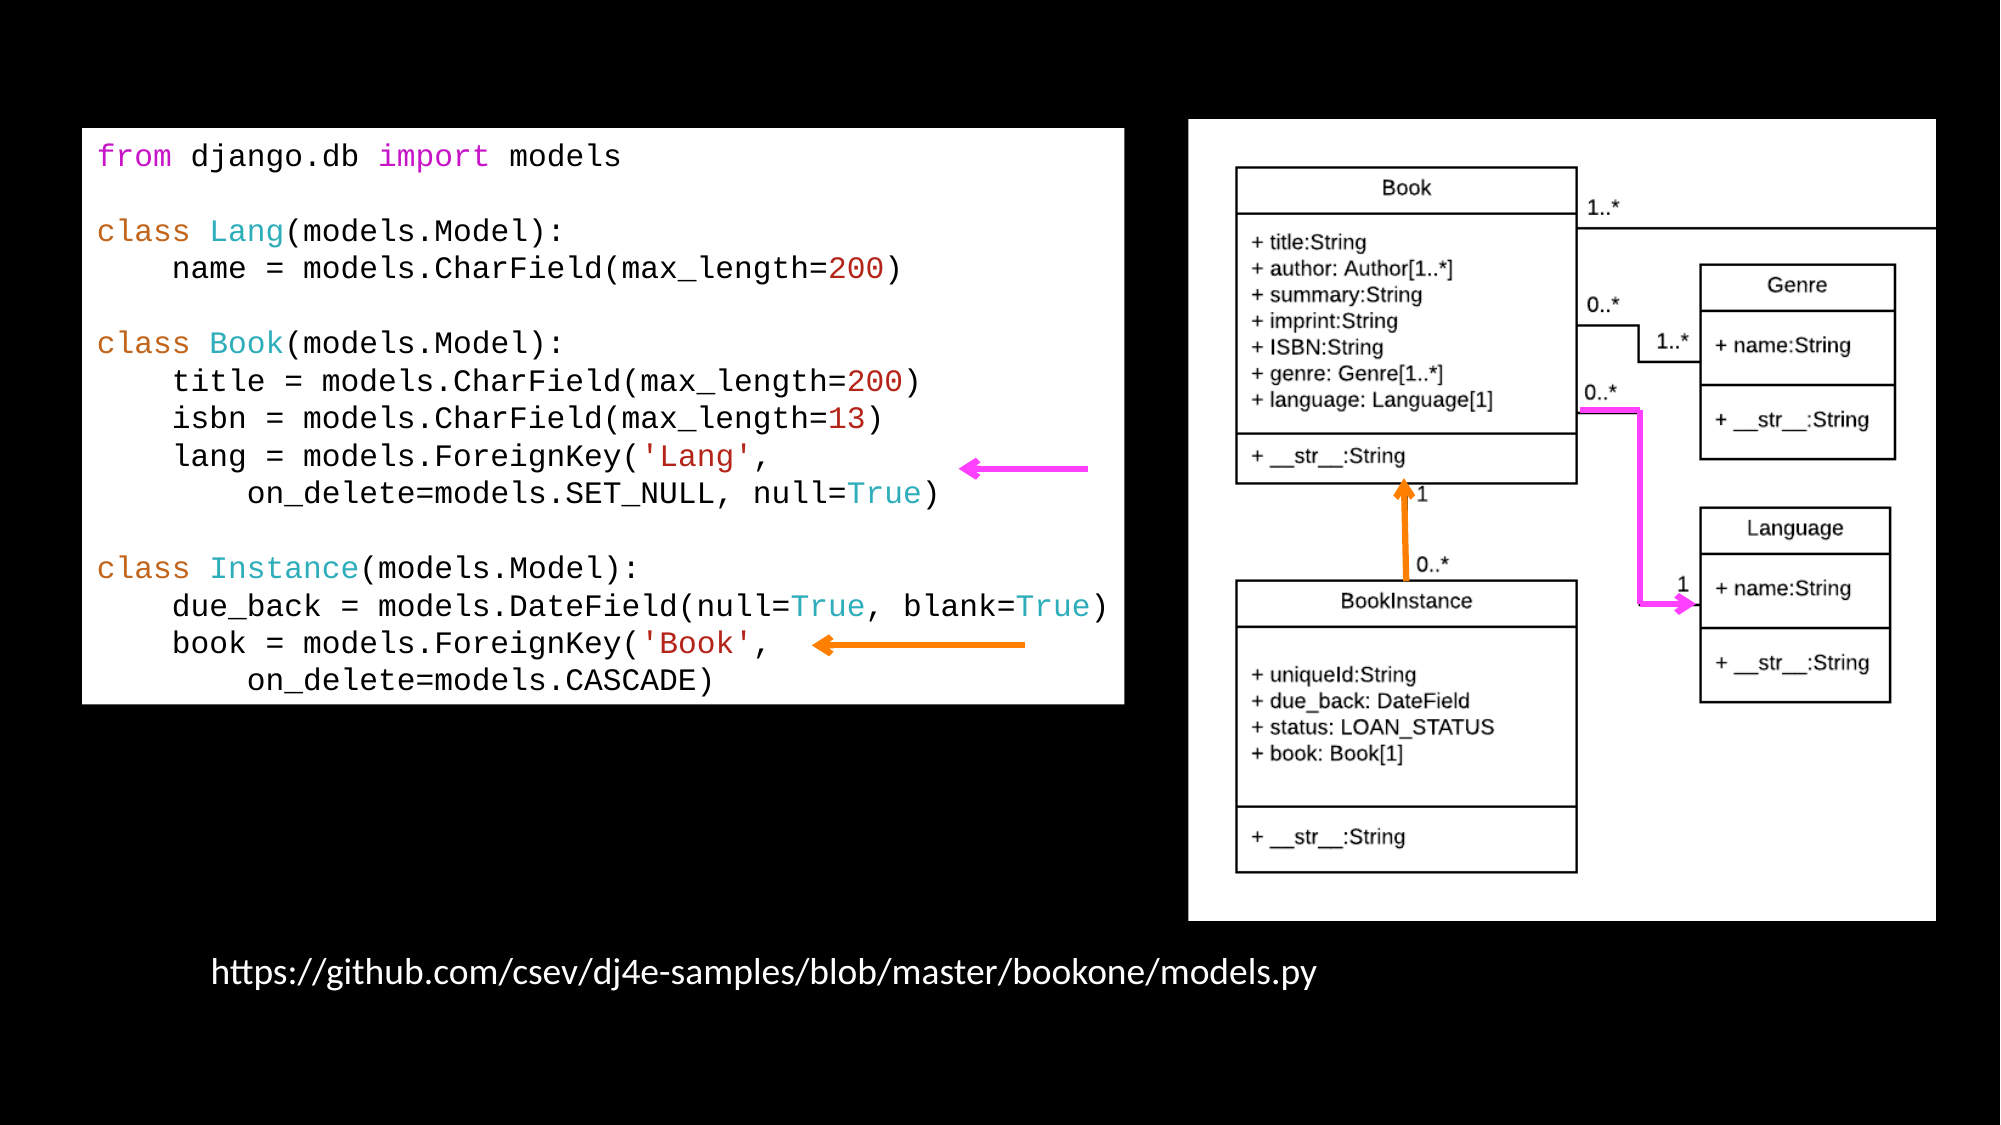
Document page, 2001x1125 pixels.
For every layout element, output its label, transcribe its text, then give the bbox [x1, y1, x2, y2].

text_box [1403, 478, 1407, 582]
text_box https://github.com/csev/dj4e-samples/blob/master/bookone/models.py [195, 940, 1609, 1000]
text_box from django.db import models class Lang(models.Model): name = models.CharField(max_length=200) class Book(models.Model): title = models.CharField(max_length=200) isbn = models.CharField(max_length=13) lang = models.ForeignKey('Lang', on_delete=models.SET_NULL, null=True) class Instance(models.Model): due_back = models.DateField(null=True, blank=True) book = models.ForeignKey('Book', on_delete=models.CASCADE) [82, 128, 1125, 705]
title Model Field Types [137, 59, 1863, 278]
picture [1188, 119, 1936, 921]
